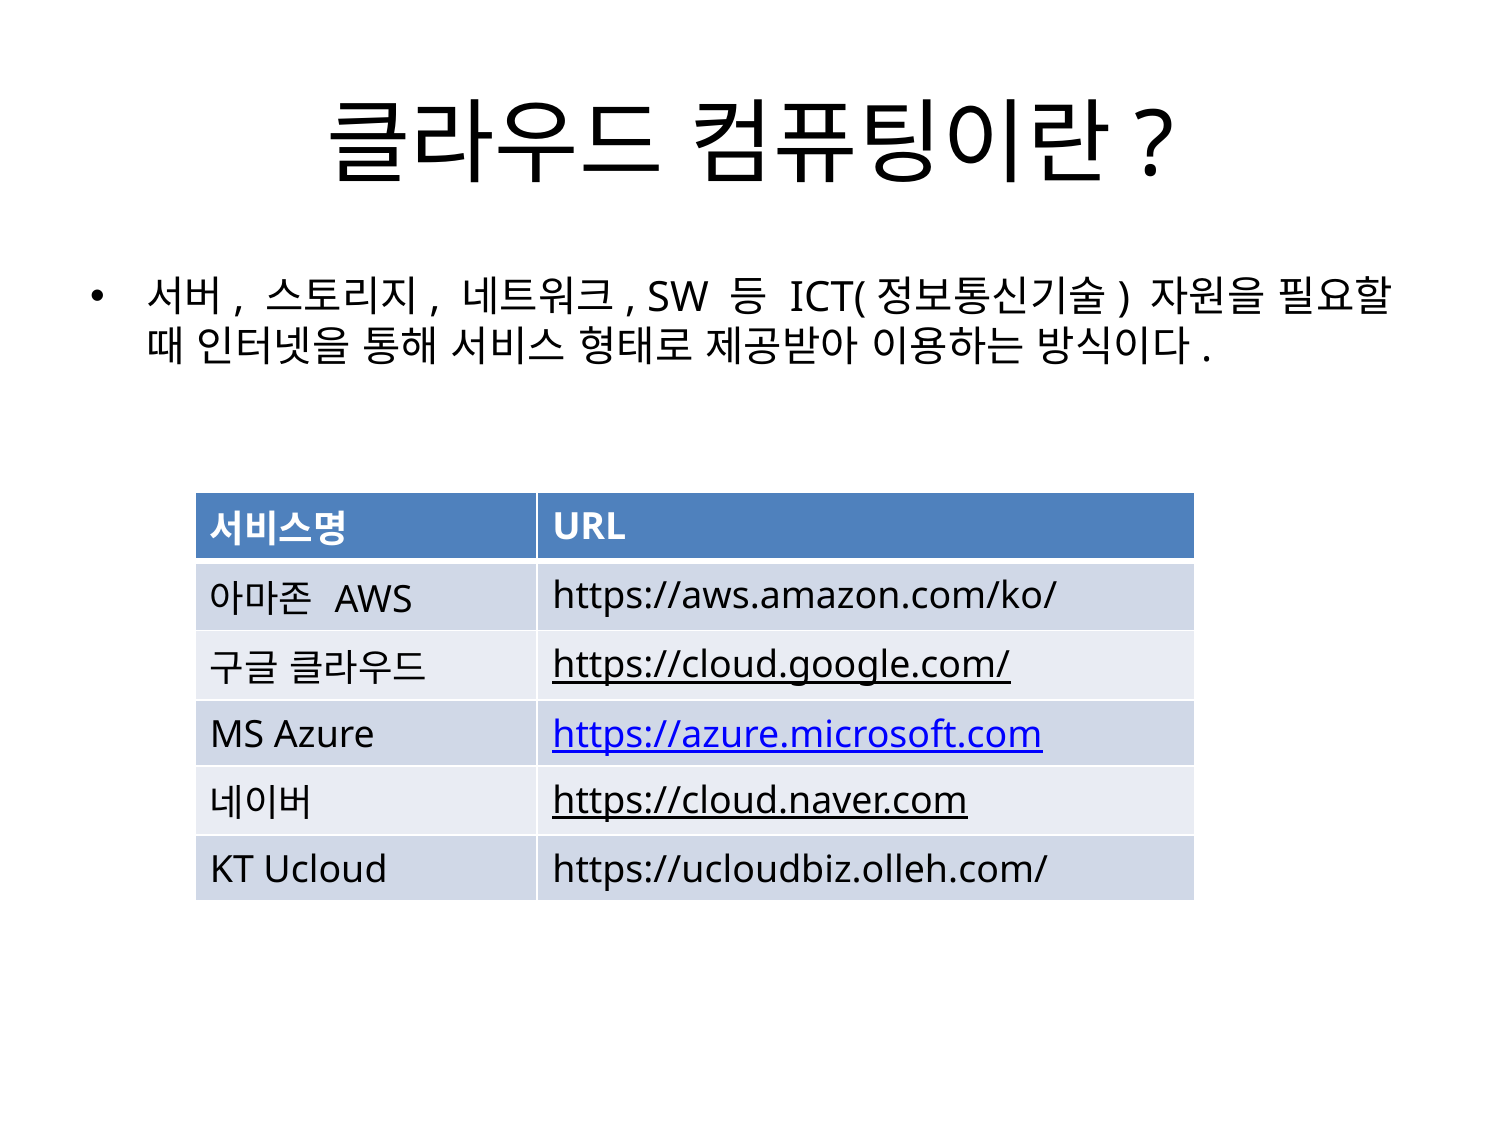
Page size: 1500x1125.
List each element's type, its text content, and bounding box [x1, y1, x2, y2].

table_cell KT Ucloud [196, 836, 536, 900]
table_cell 네이버 [196, 767, 536, 834]
table_cell https://cloud.naver.com [538, 767, 1194, 834]
table_header URL [538, 493, 1194, 558]
table_cell MS Azure [196, 701, 536, 765]
table_cell https://ucloudbiz.olleh.com/ [538, 836, 1194, 900]
table_header 서비스명 [196, 493, 536, 558]
title 클라우드 컴퓨팅이란? [75, 45, 1425, 233]
table_cell 아마존 AWS [196, 564, 536, 630]
table_cell https://cloud.google.com/ [538, 631, 1194, 699]
table_cell 구글 클라우드 [196, 631, 536, 699]
table_cell https://aws.amazon.com/ko/ [538, 564, 1194, 630]
table_cell https://azure.microsoft.com [538, 701, 1194, 765]
list 서버, 스토리지, 네트워크, SW 등 ICT(정보통신기술) 자원을 필요할 때 인터넷을 통해 서비스 형태로 제공받아 이용하는 방식이다. [75, 262, 1425, 1005]
